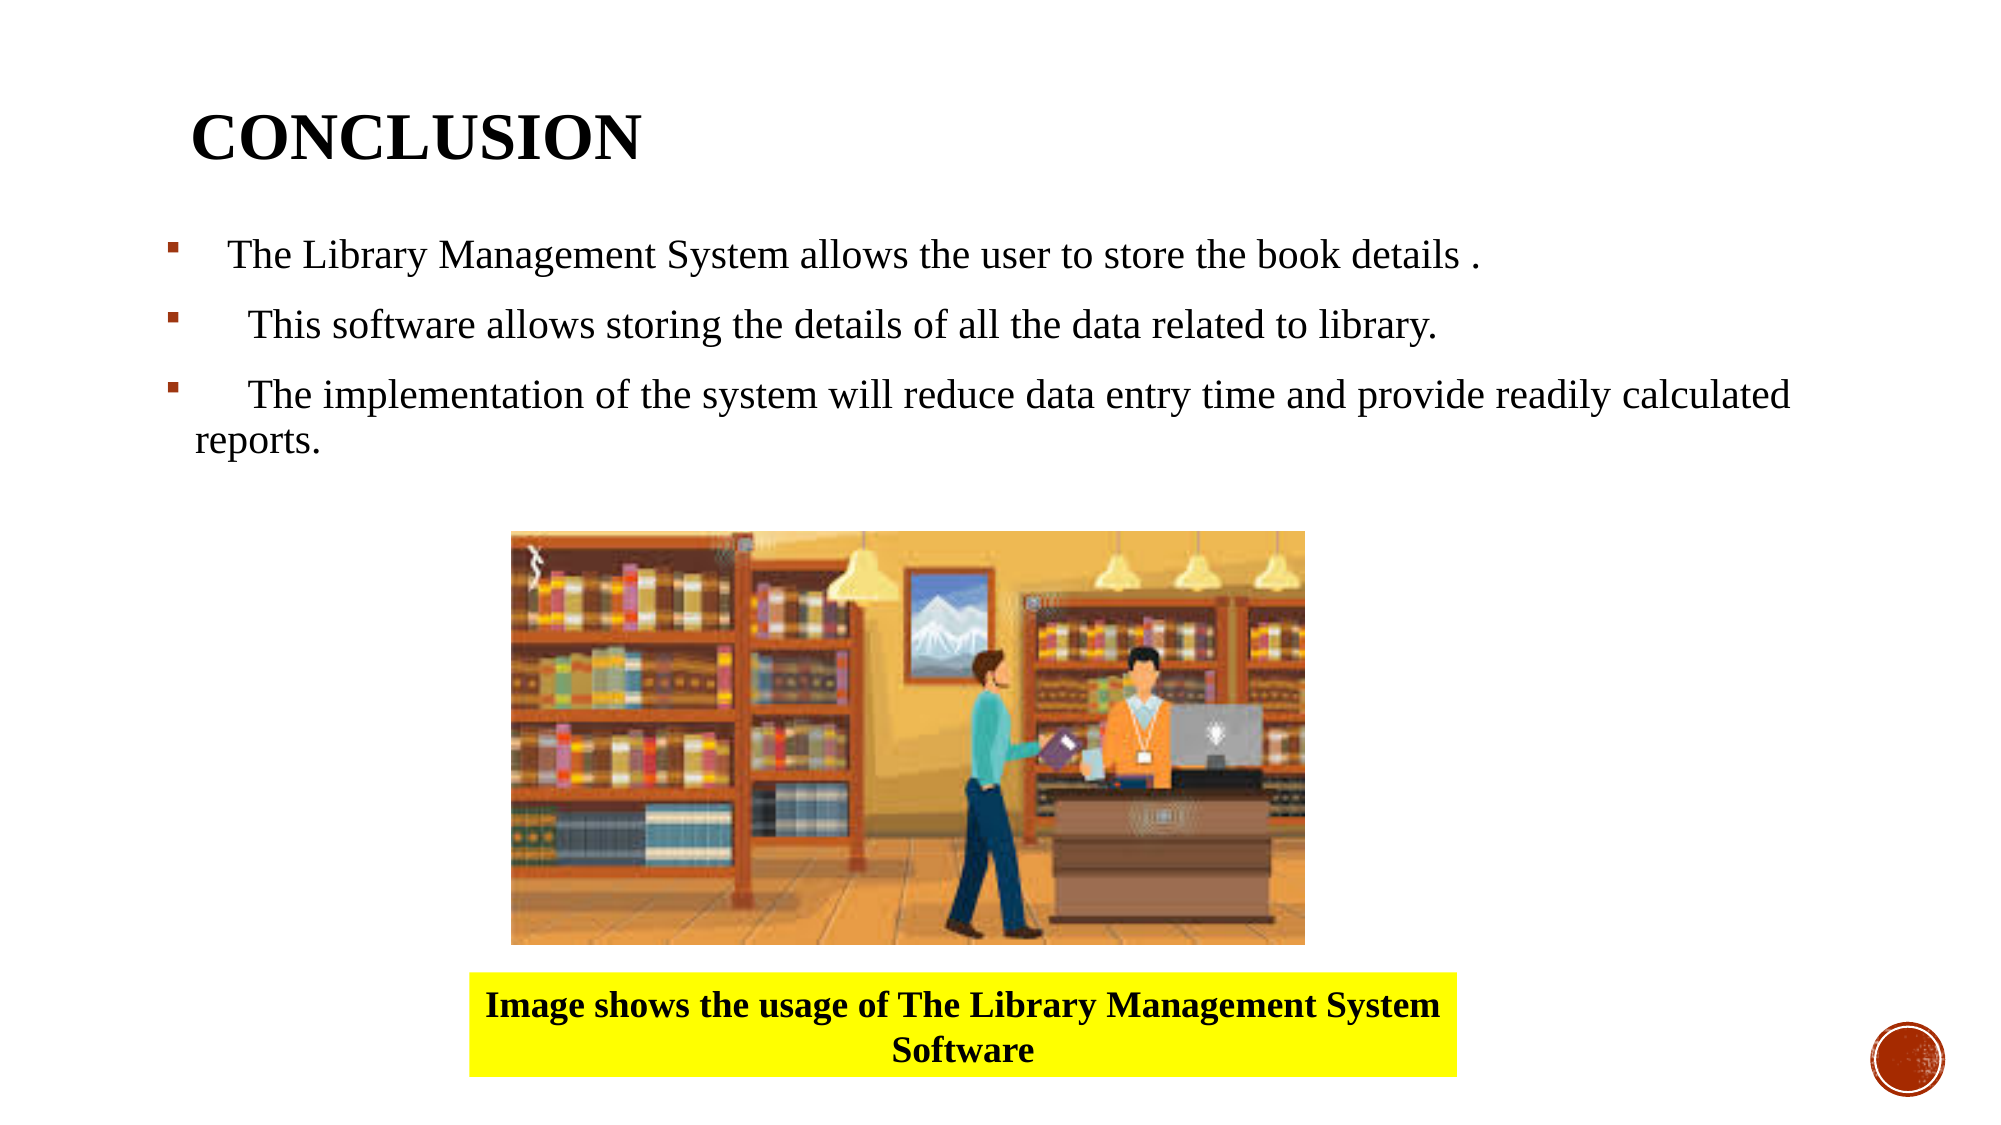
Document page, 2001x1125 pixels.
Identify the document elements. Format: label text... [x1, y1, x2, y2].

text_box Image shows the usage of The Library Management System Software [469, 972, 1457, 1077]
list The Library Management System allows the user to store the book details . This software allows storing the details of all the data related to library. The implementation of the system will reduce data entry time and provide readily calculated reports. [149, 224, 1850, 504]
picture [511, 531, 1305, 945]
title Conclusion [175, 79, 1826, 197]
